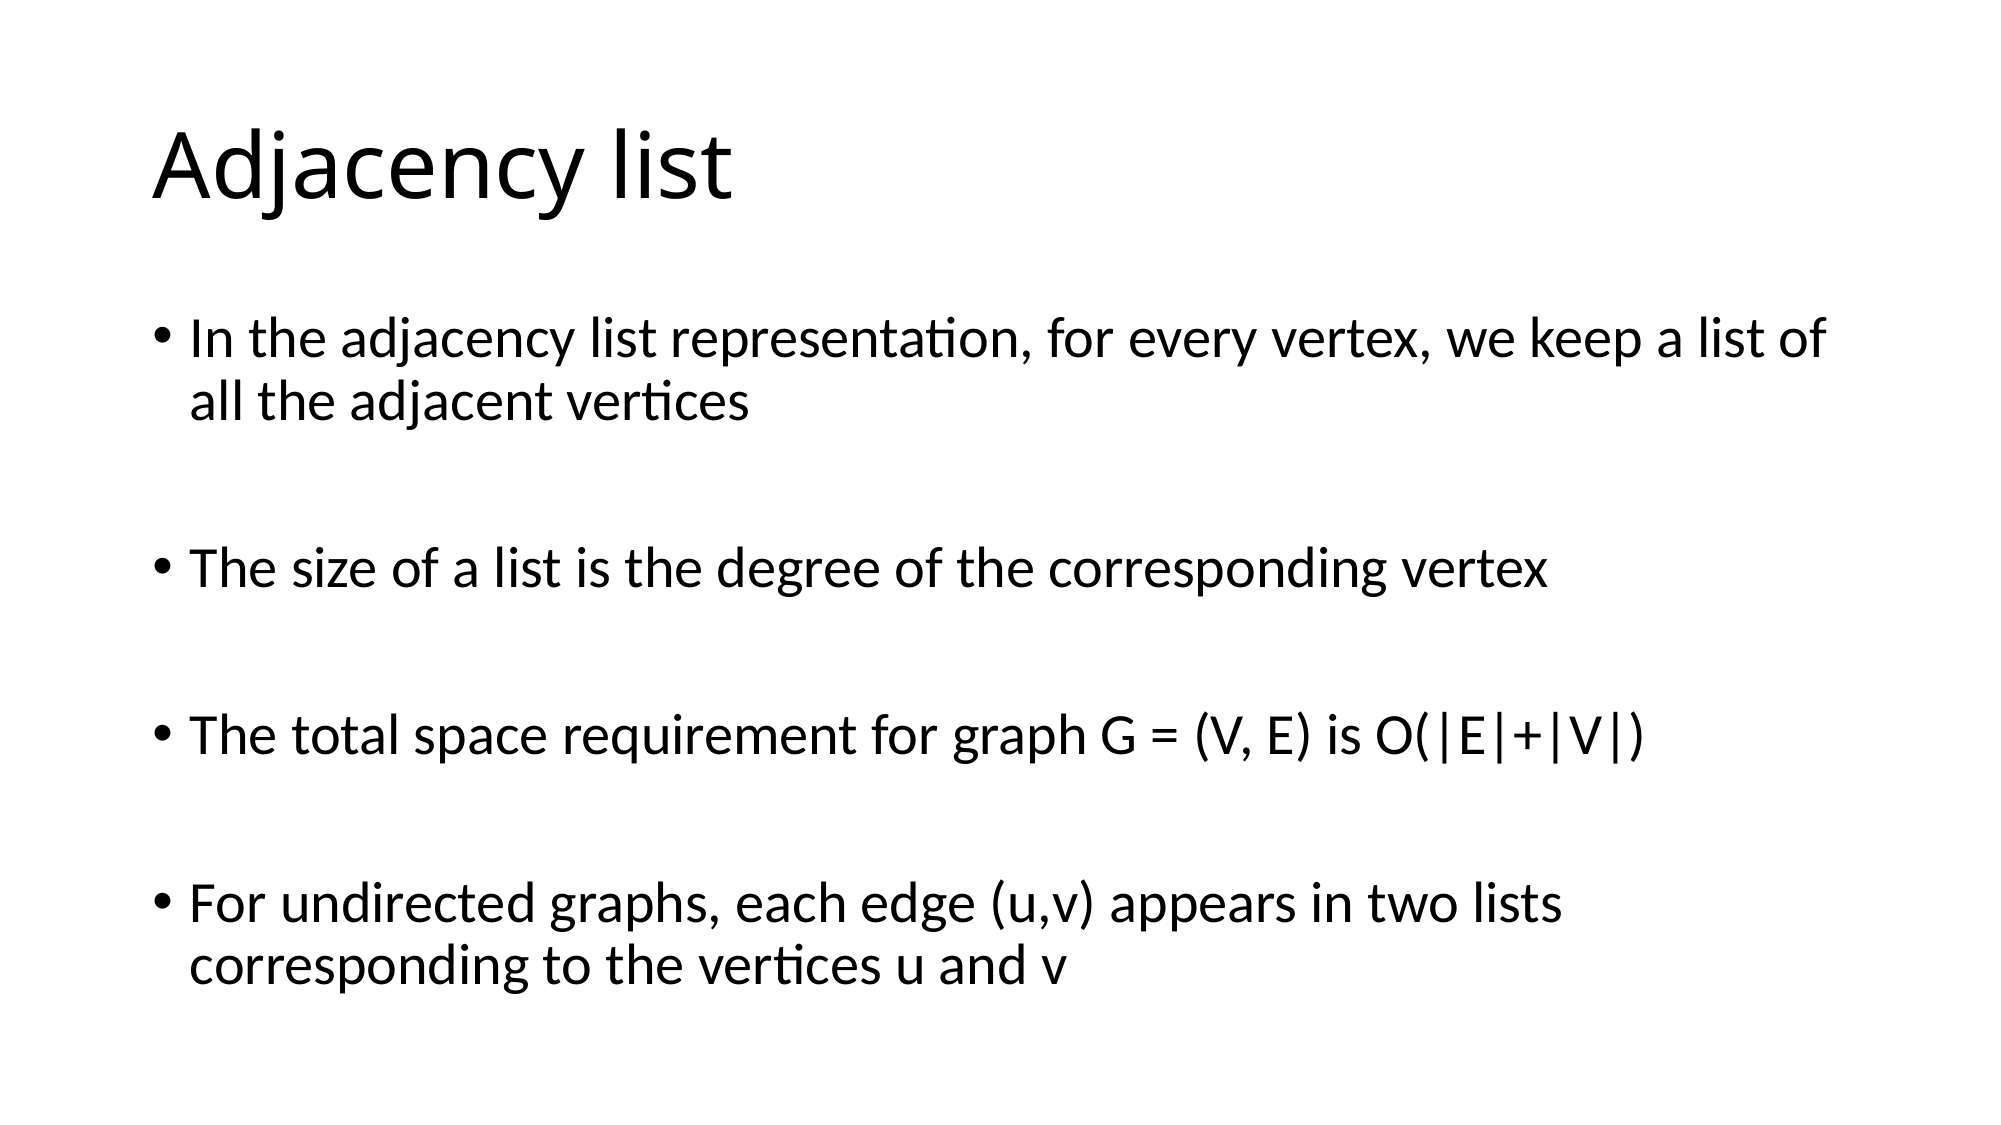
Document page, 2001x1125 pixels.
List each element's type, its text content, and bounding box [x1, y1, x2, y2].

list In the adjacency list representation, for every vertex, we keep a list of all the adjacent vertices The size of a list is the degree of the corresponding vertex The total space requirement for graph G = (V, E) is O(|E|+|V|) For undirected graphs, each edge (u,v) appears in two lists corresponding to the vertices u and v [137, 299, 1863, 1014]
title Adjacency list [137, 59, 1863, 278]
